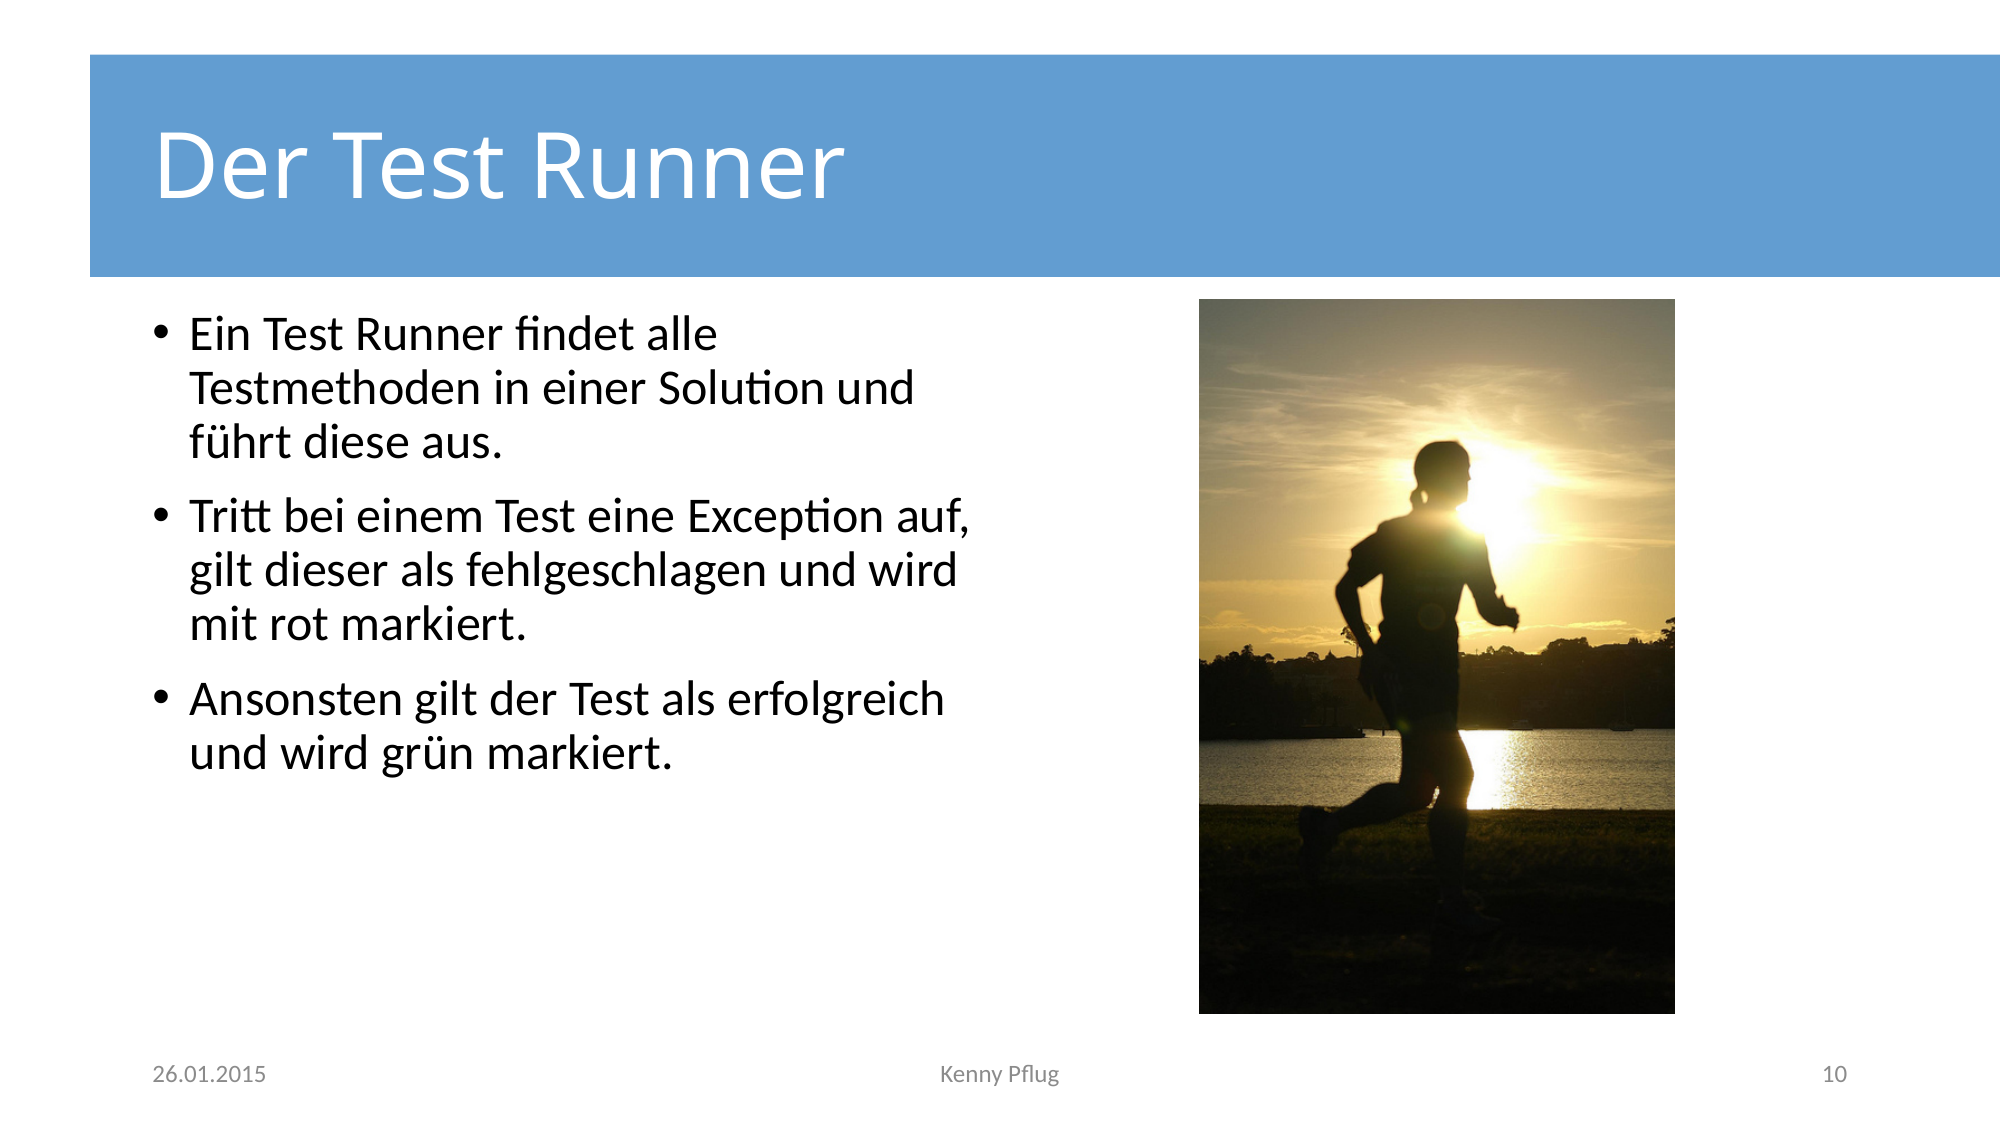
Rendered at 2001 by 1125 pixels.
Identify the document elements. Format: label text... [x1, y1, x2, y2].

list Ein Test Runner findet alle Testmethoden in einer Solution und führt diese aus. Tritt bei einem Test eine Exception auf, gilt dieser als fehlgeschlagen und wird mit rot markiert. Ansonsten gilt der Test als erfolgreich und wird grün markiert. [137, 299, 988, 1014]
slide_number 10 [1412, 1042, 1863, 1103]
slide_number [137, 1042, 588, 1103]
footer Kenny Pflug [662, 1042, 1338, 1103]
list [1199, 299, 1676, 1014]
title Der Test Runner [137, 59, 1863, 278]
